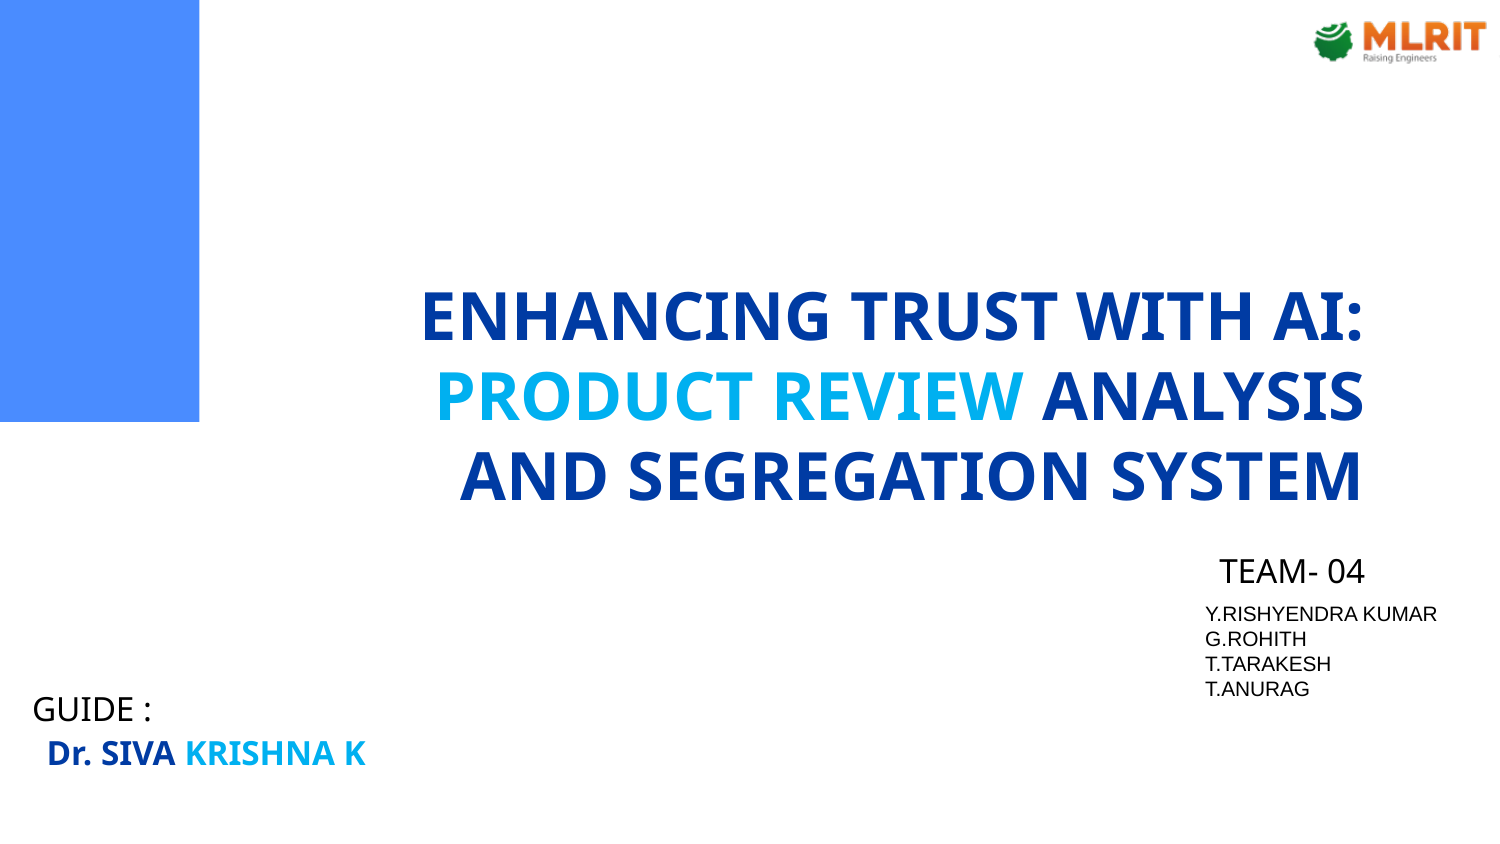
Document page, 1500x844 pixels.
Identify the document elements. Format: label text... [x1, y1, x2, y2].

text_box Dr. SIVA KRISHNA K [0, 730, 381, 787]
title ENHANCING TRUST WITH AI: PRODUCT REVIEW ANALYSIS AND SEGREGATION SYSTEM [269, 192, 1381, 529]
picture [1299, 8, 1500, 75]
subtitle TEAM- 04 [269, 535, 1381, 627]
text_box GUIDE : [0, 673, 176, 730]
text_box Y.RISHYENDRA KUMAR G.ROHITH T.TARAKESH T.ANURAG [1190, 586, 1500, 674]
